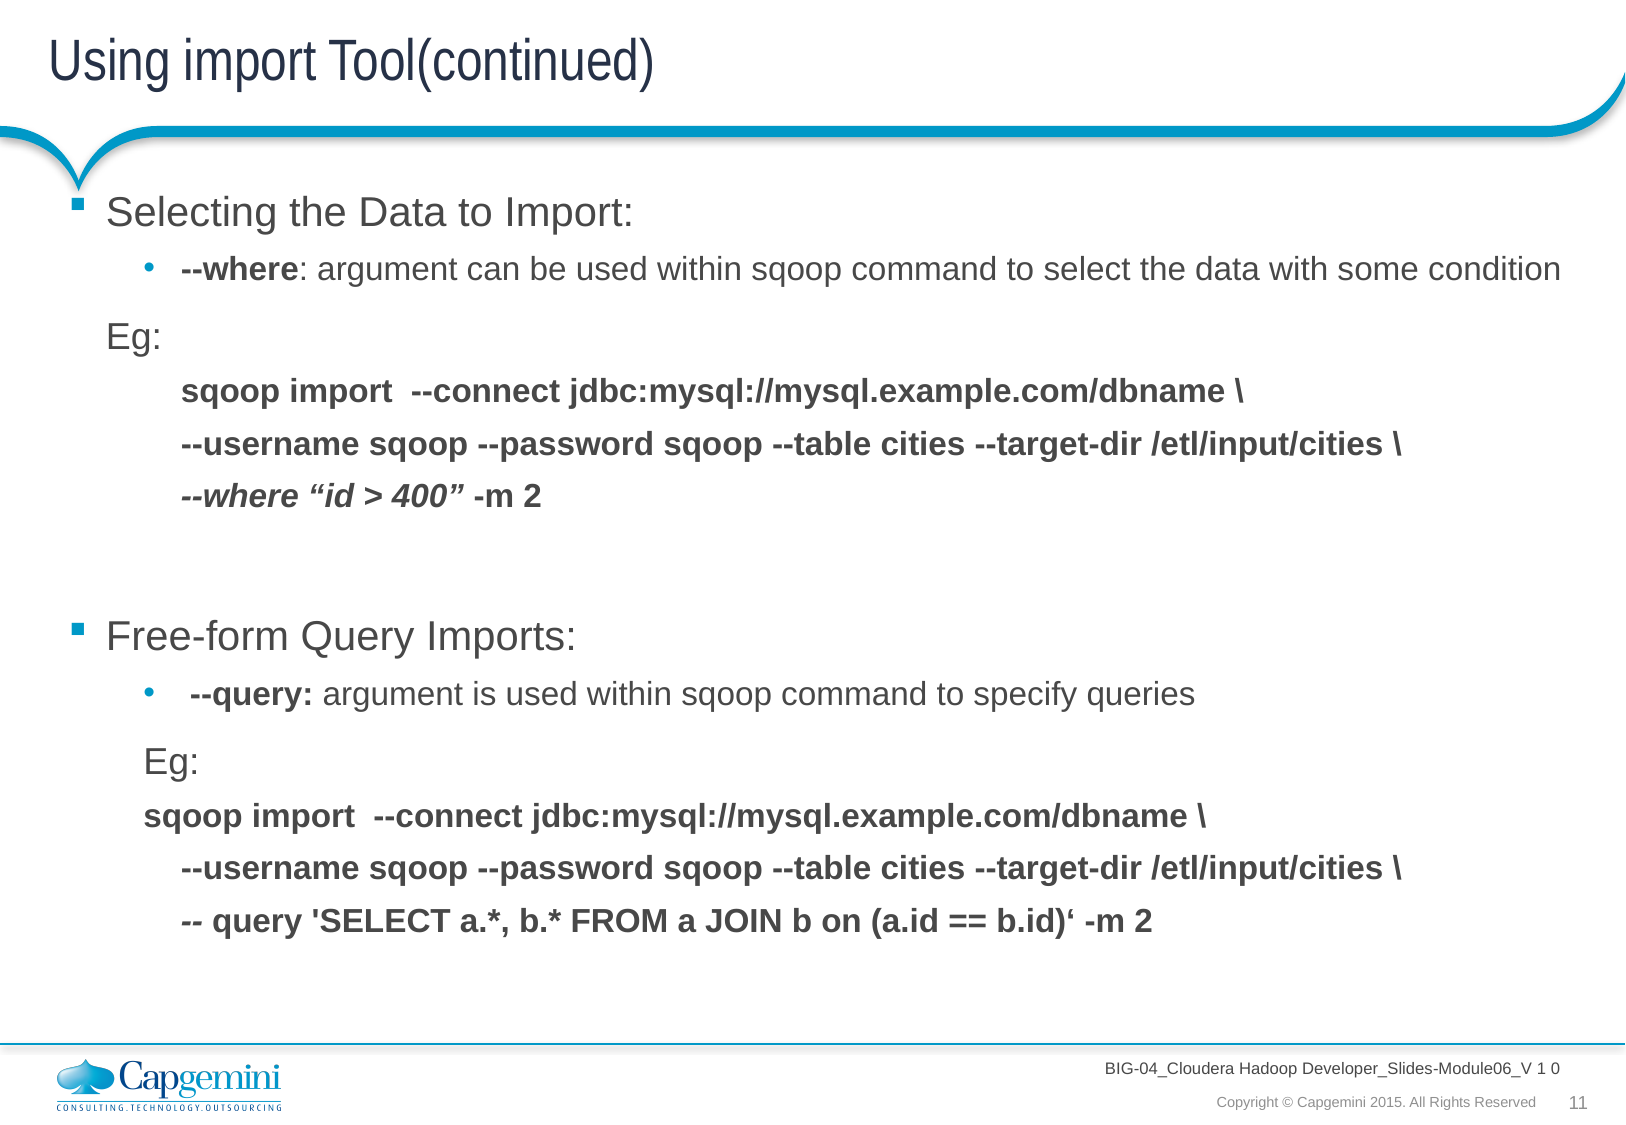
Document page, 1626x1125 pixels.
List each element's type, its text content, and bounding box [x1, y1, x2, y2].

list Selecting the Data to Import: --where: argument can be used within sqoop command to select the data with some condition Eg: sqoop import --connect jdbc:mysql://mysql.example.com/dbname \ --username sqoop --password sqoop --table cities --target-dir /etl/input/cities \ --where “id > 400” -m 2 Free-form Query Imports: --query: argument is used within sqoop command to specify queries Eg: sqoop import --connect jdbc:mysql://mysql.example.com/dbname \ --username sqoop --password sqoop --table cities --target-dir /etl/input/cities \ -- query 'SELECT a.*, b.* FROM a JOIN b on (a.id == b.id)‘ -m 2 [68, 184, 1606, 1013]
picture [57, 1059, 281, 1111]
title Using import Tool(continued) [0, 0, 1625, 195]
